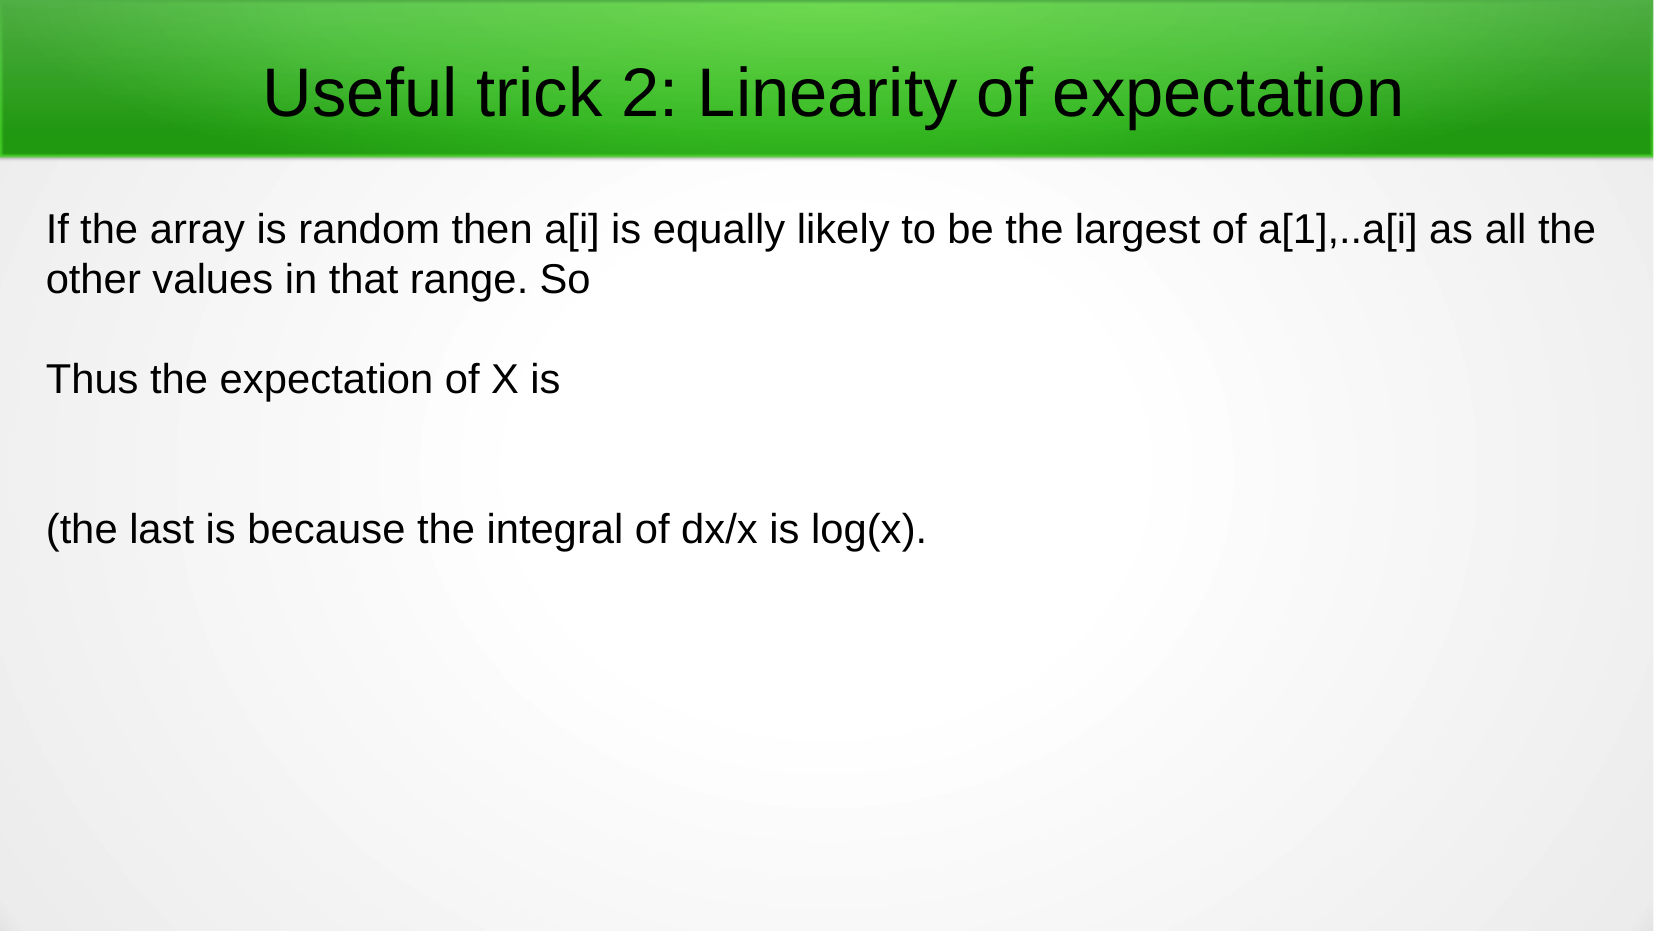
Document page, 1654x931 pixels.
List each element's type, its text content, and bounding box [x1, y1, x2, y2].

text_box Useful trick 2: Linearity of expectation [48, 35, 1620, 142]
picture [0, 0, 1654, 931]
